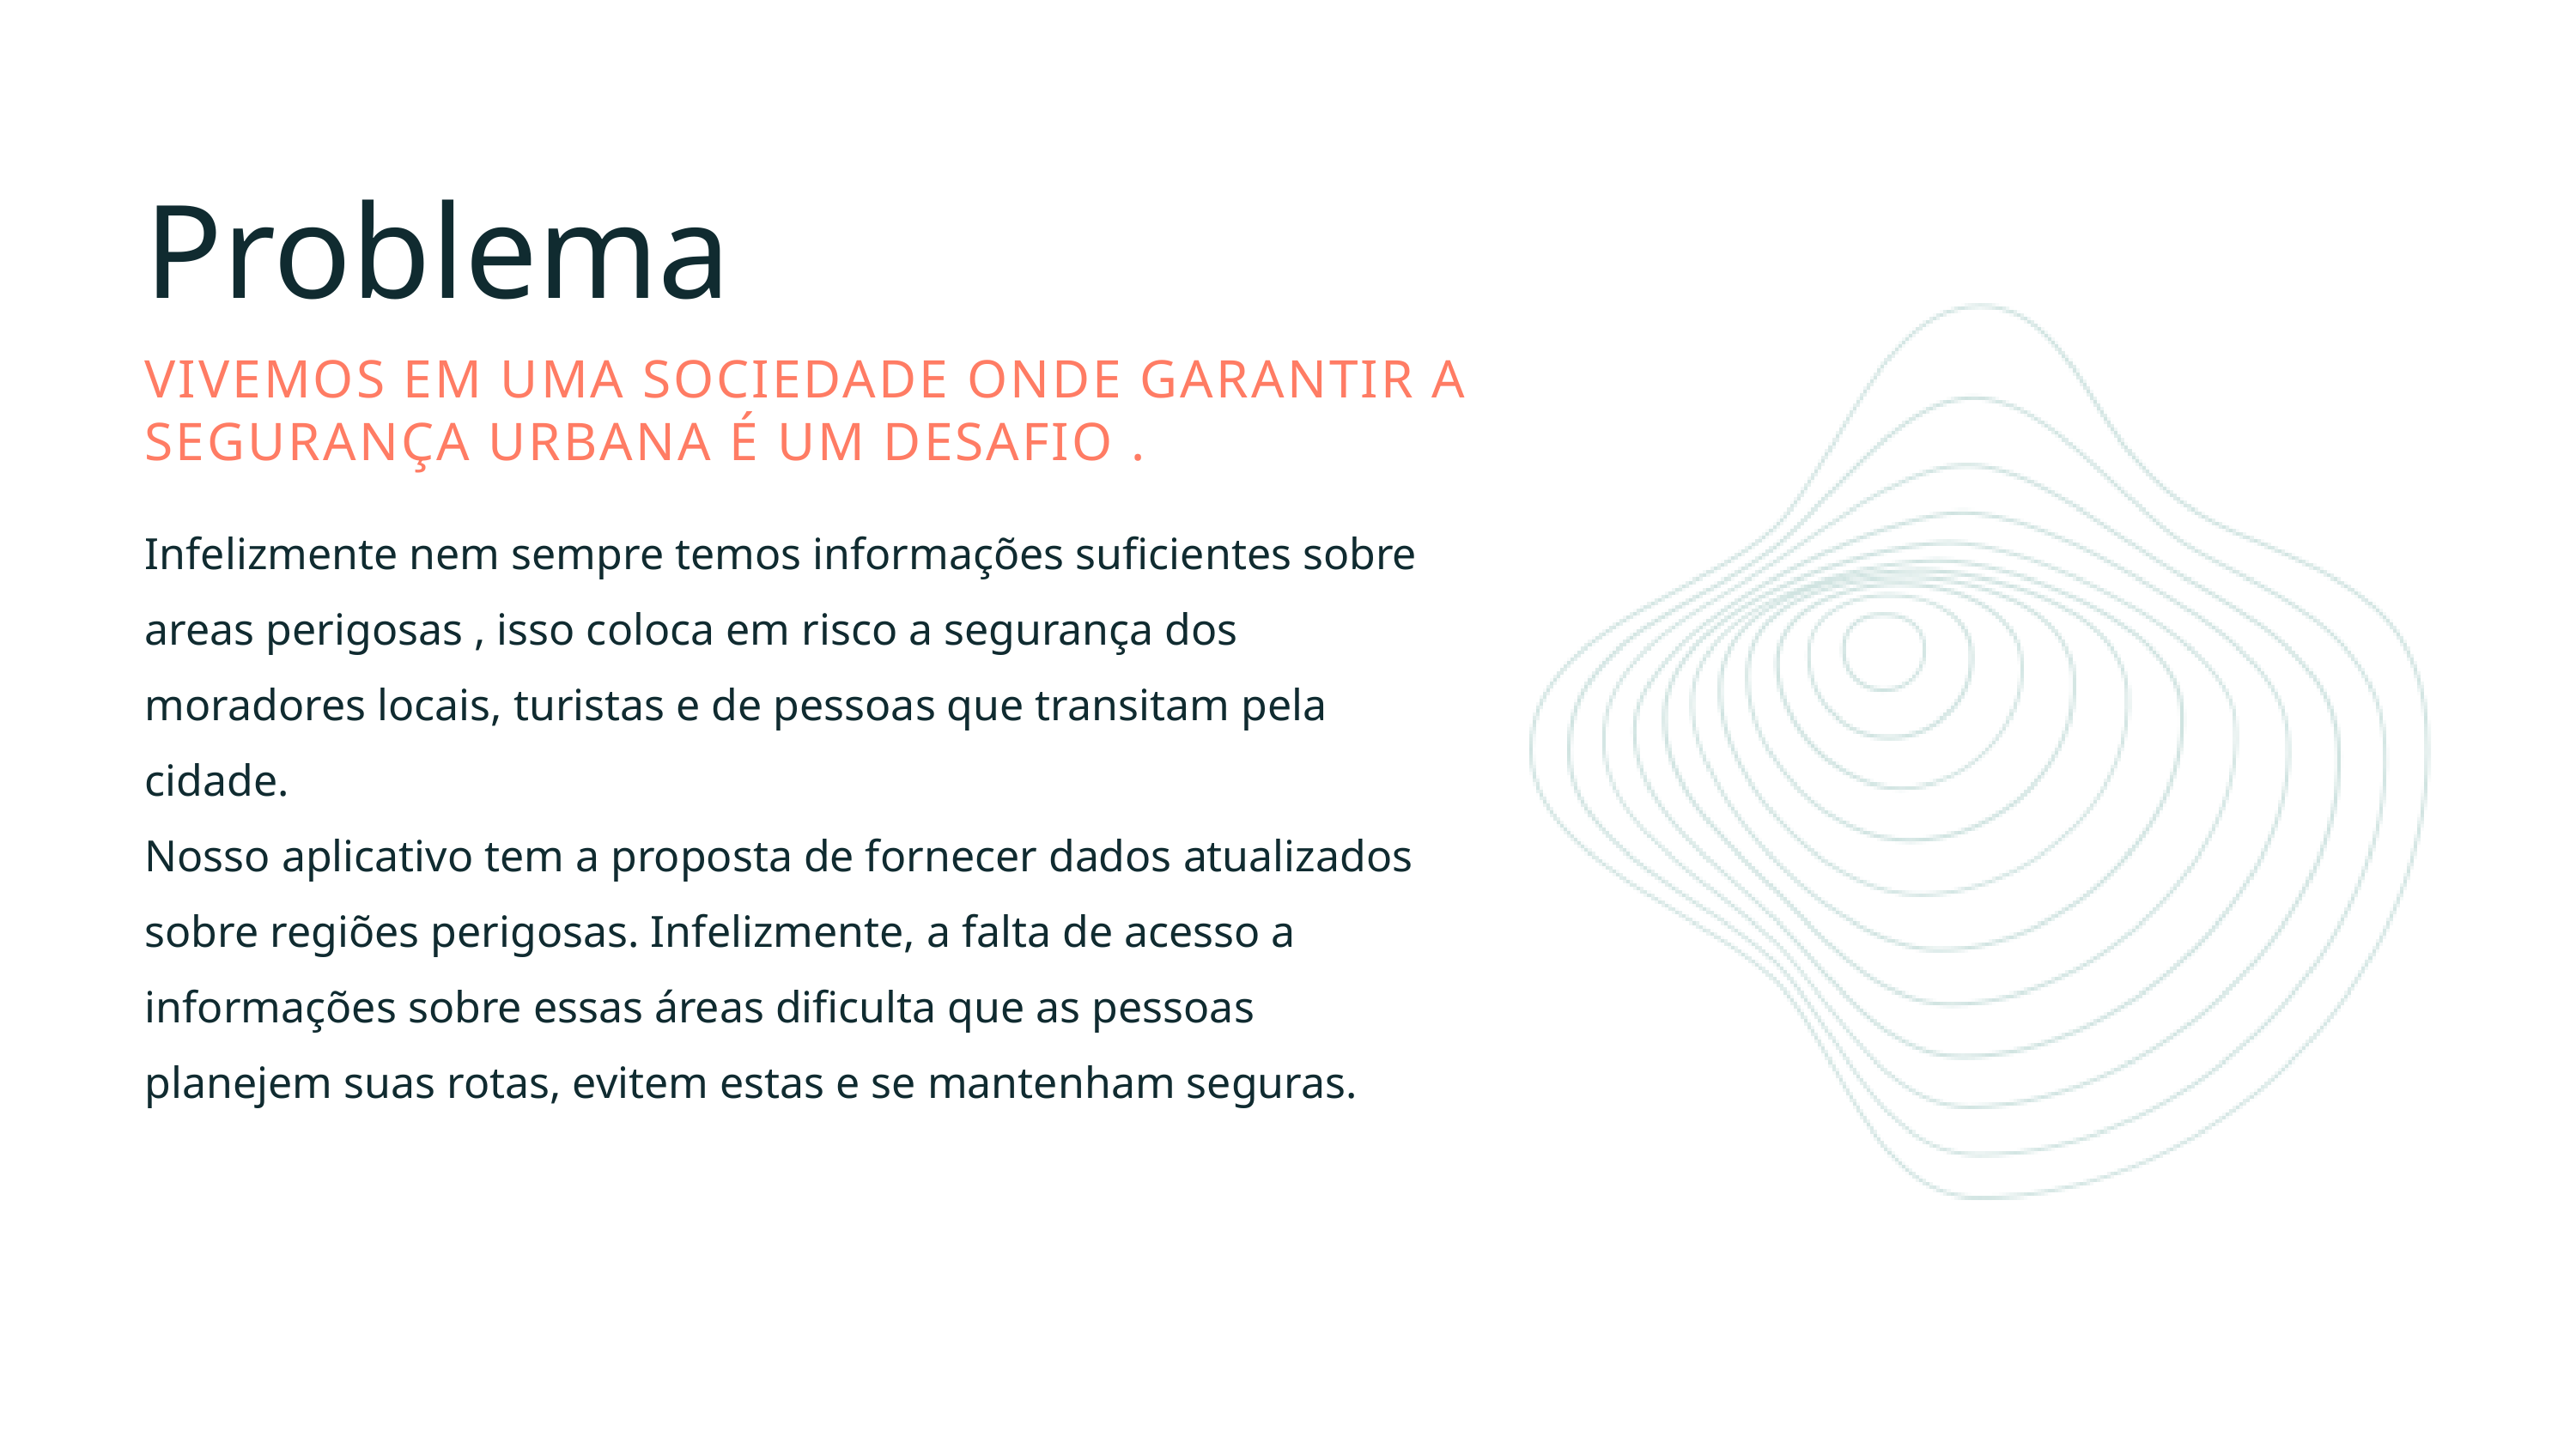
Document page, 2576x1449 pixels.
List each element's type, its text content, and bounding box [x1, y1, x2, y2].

text_box [1529, 303, 2432, 1200]
text_box VIVEMOS EM UMA SOCIEDADE ONDE GARANTIR A SEGURANÇA URBANA É UM DESAFIO . [144, 346, 1529, 471]
text_box Problema [144, 169, 1334, 324]
text_box Infelizmente nem sempre temos informações suficientes sobre areas perigosas , isso coloca em risco a segurança dos moradores locais, turistas e de pessoas que transitam pela cidade. Nosso aplicativo tem a proposta de fornecer dados atualizados sobre regiões perigosas. Infelizmente, a falta de acesso a informações sobre essas áreas dificulta que as pessoas planejem suas rotas, evitem estas e se mantenham seguras. [144, 502, 1445, 1258]
